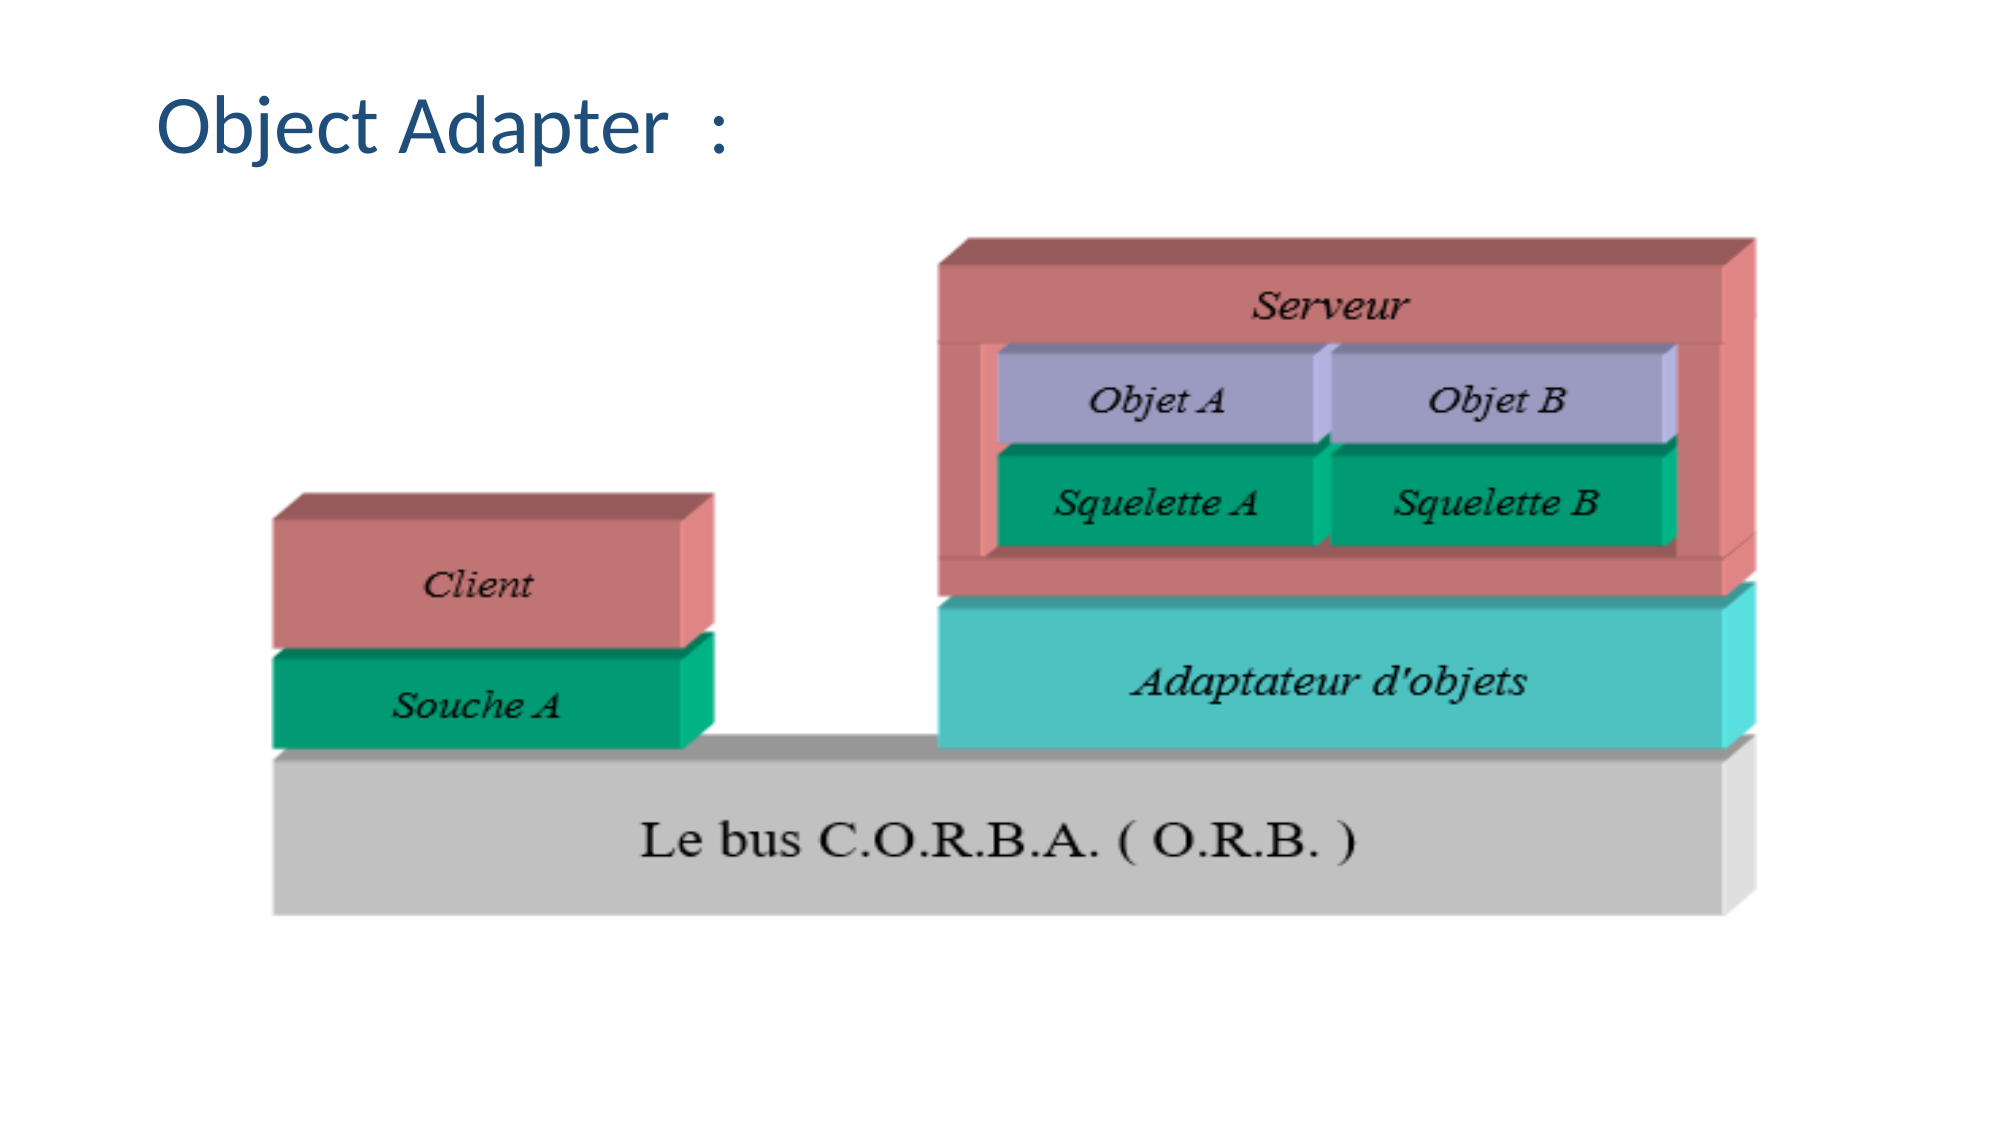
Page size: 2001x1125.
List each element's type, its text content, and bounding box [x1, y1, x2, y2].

text_box Object Adapter : [140, 62, 842, 179]
picture [259, 149, 1774, 1019]
